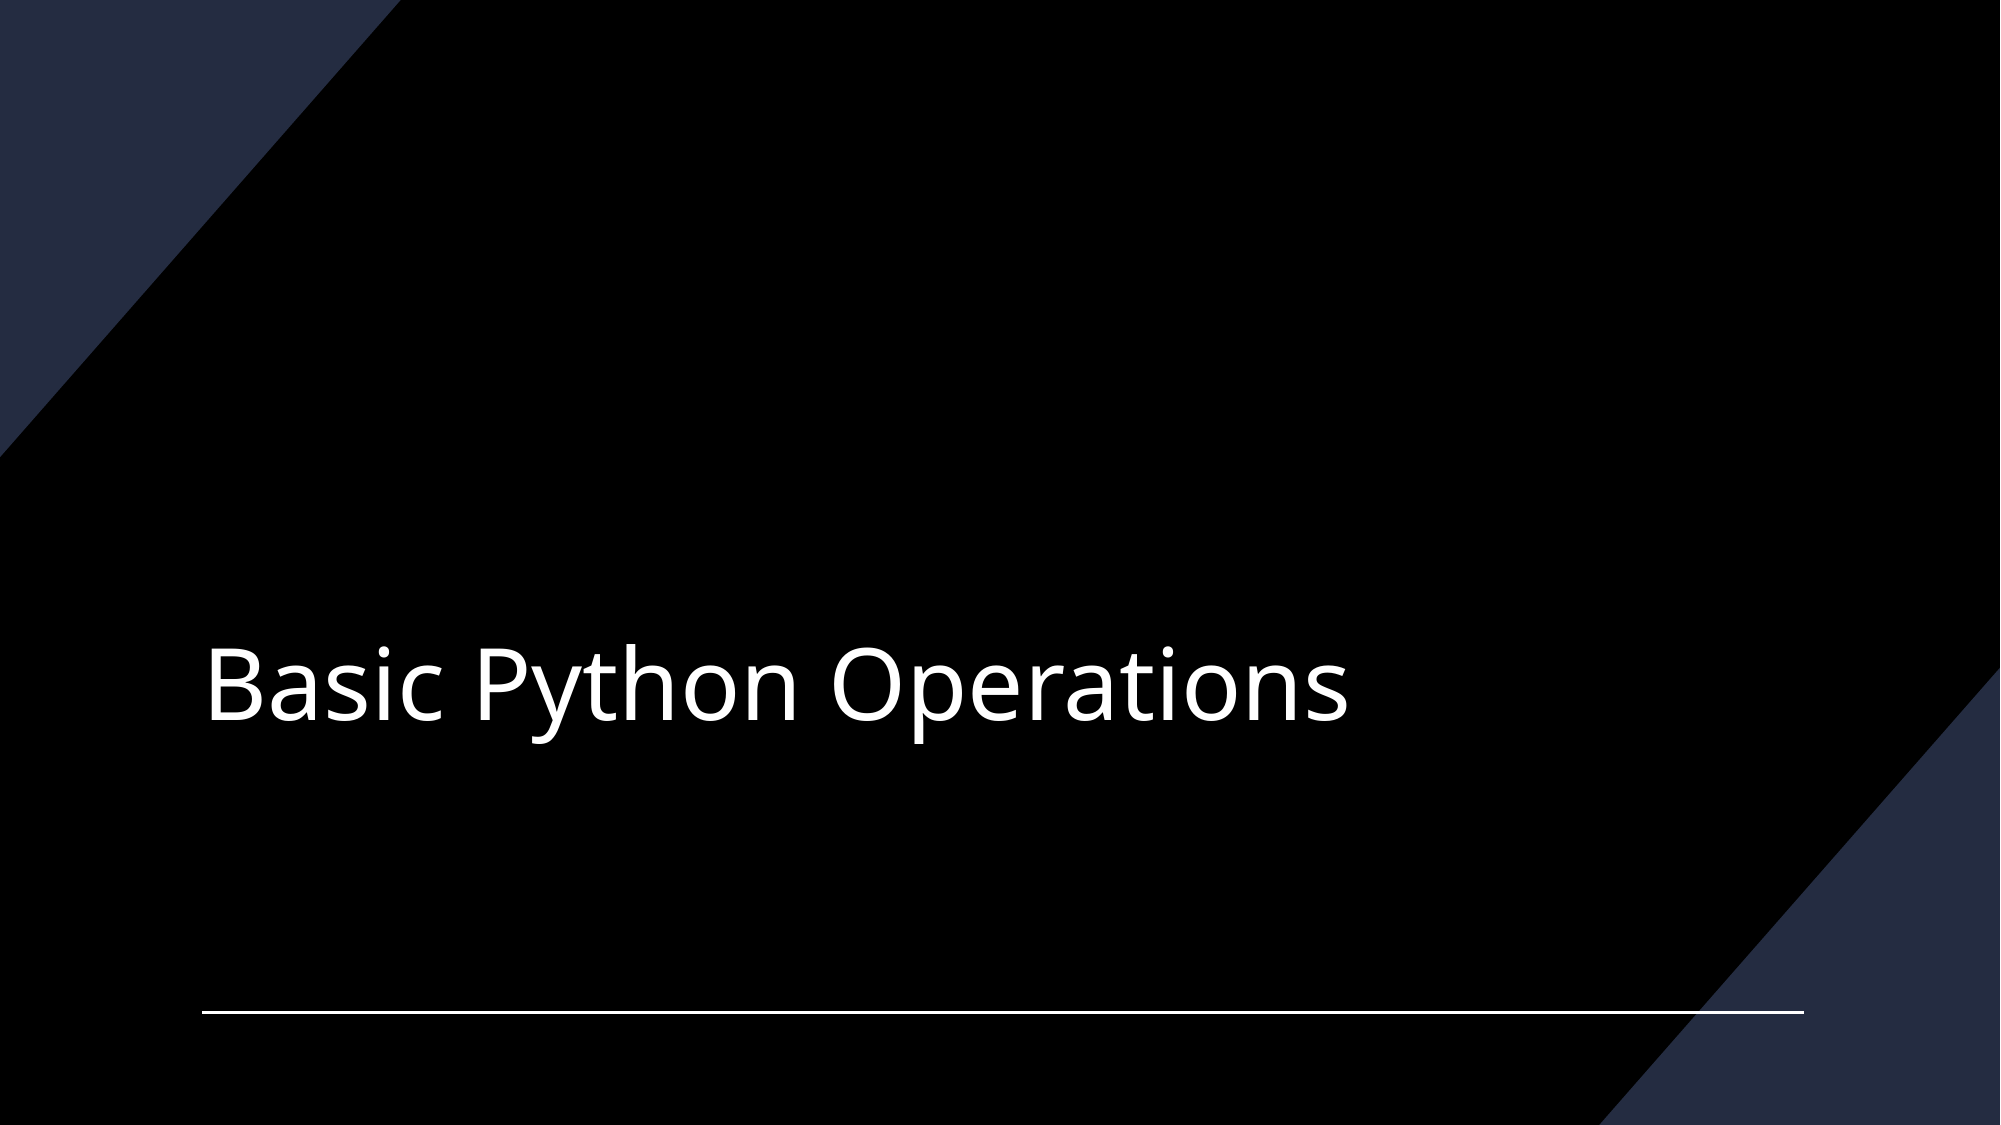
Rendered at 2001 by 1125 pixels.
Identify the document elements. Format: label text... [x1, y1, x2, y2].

title Basic Python Operations [187, 280, 1586, 749]
